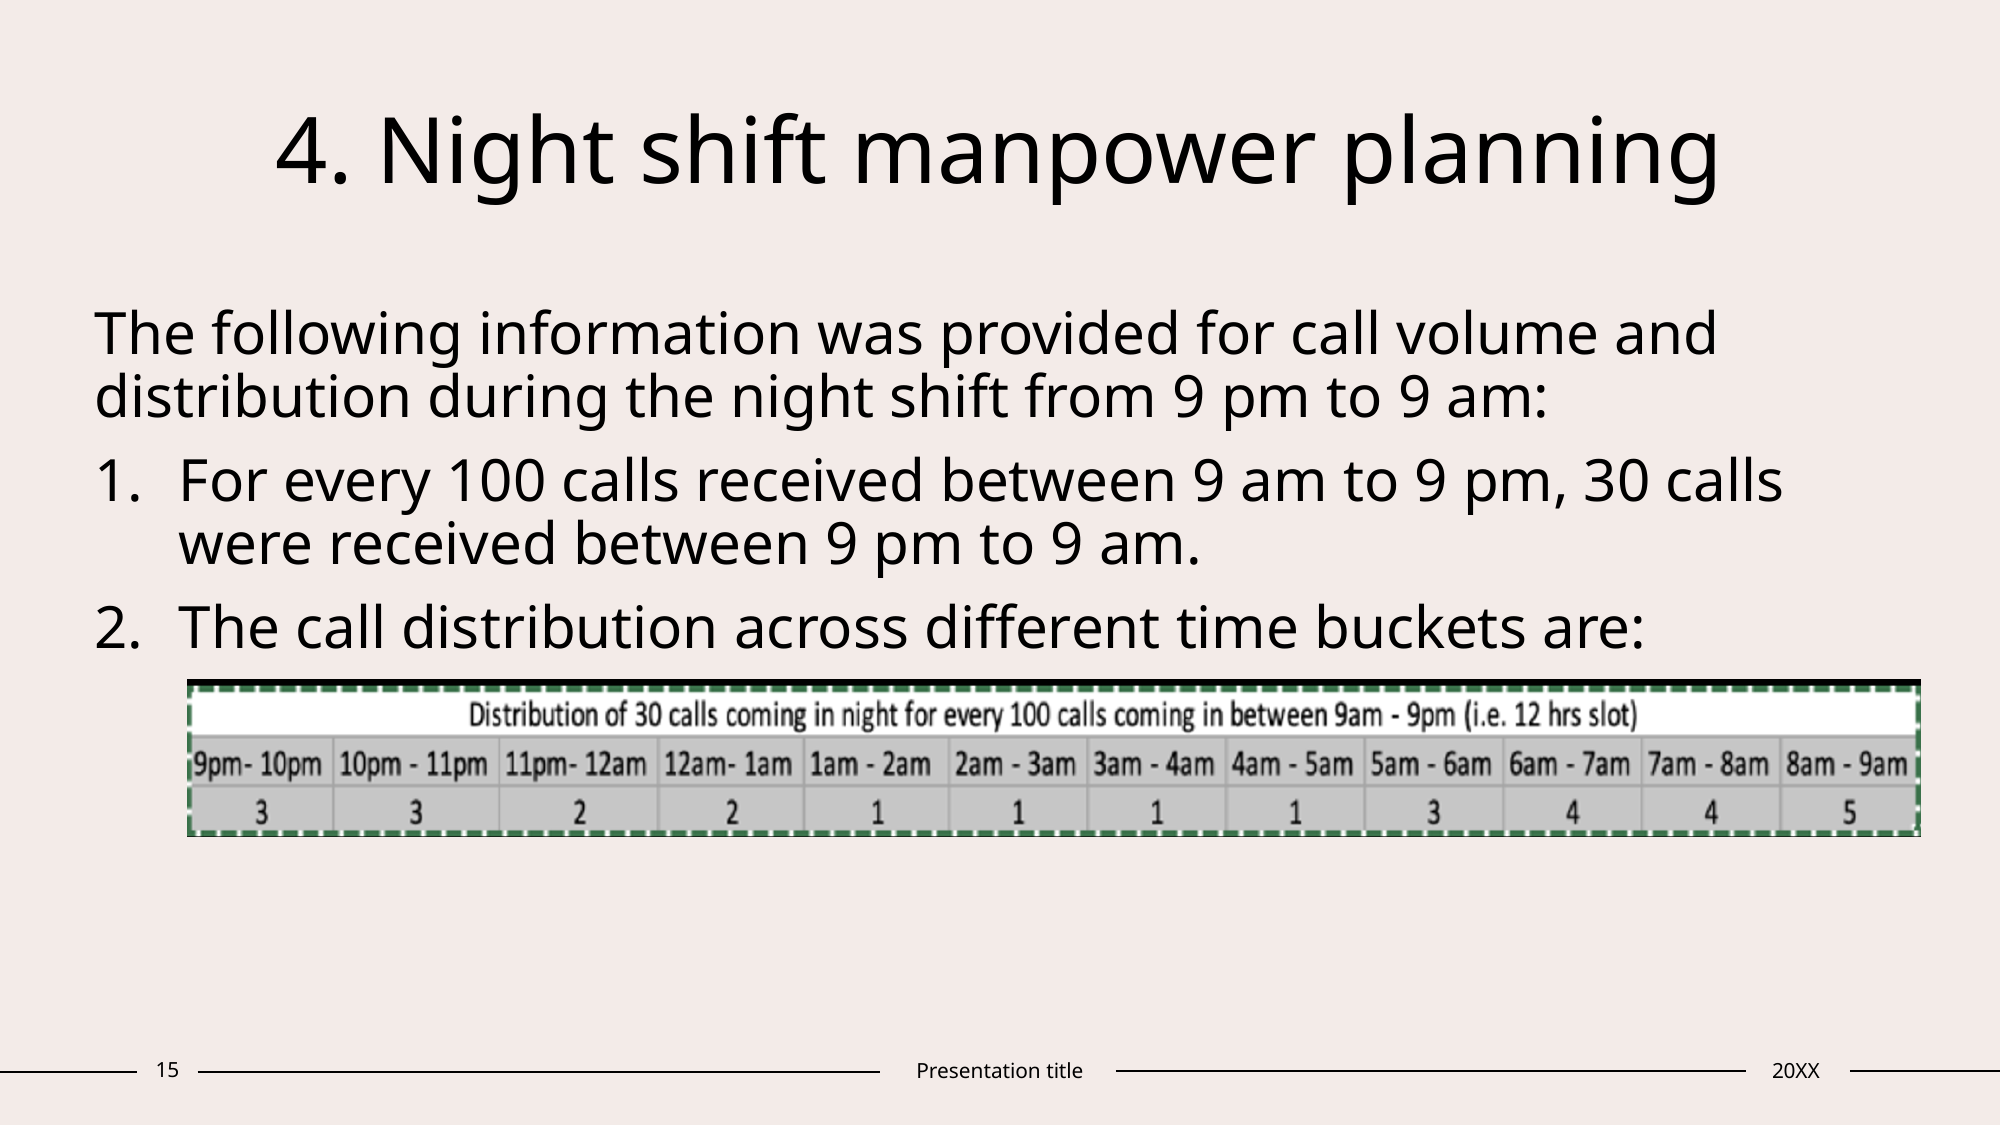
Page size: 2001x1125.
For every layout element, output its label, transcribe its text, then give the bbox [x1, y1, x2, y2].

footer Presentation title [879, 1050, 1120, 1091]
list The following information was provided for call volume and distribution during the night shift from 9 pm to 9 am: For every 100 calls received between 9 am to 9 pm, 30 calls were received between 9 pm to 9 am. The call distribution across different time buckets are: [79, 296, 1884, 980]
title 4. Night shift manpower planning [187, 83, 1813, 251]
slide_number 15 [137, 1050, 198, 1091]
picture [186, 679, 1921, 837]
slide_number 20XX [1743, 1050, 1849, 1091]
